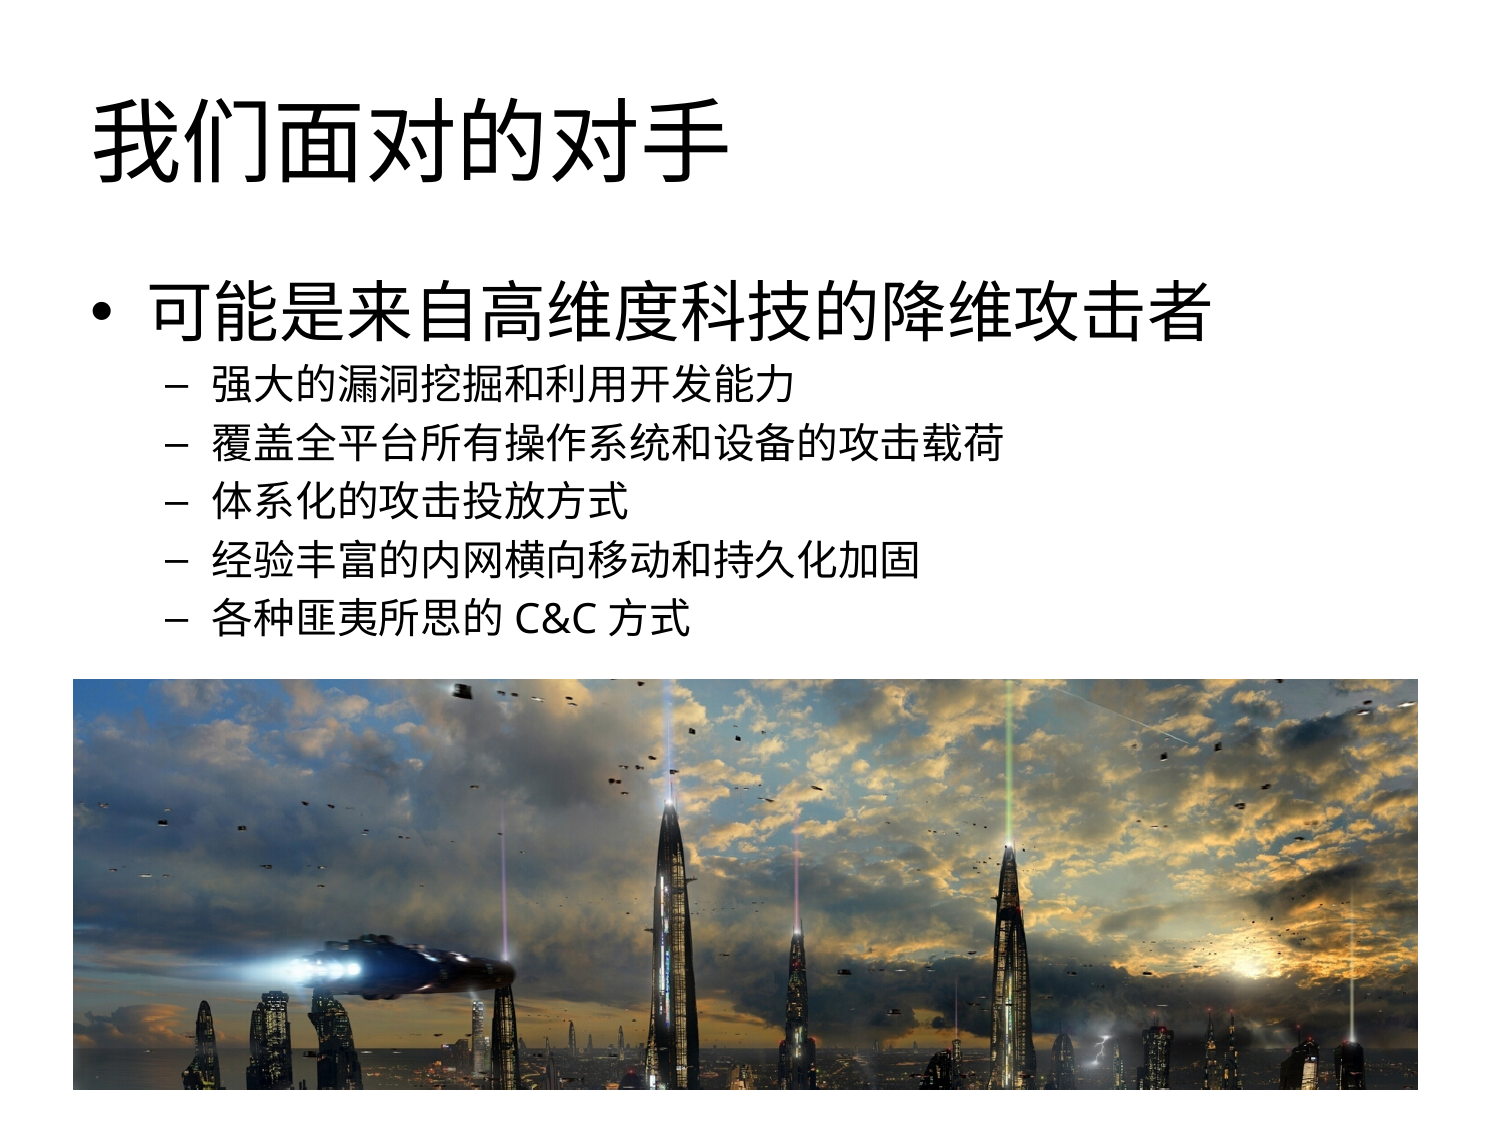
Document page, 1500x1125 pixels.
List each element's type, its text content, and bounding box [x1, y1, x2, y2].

picture [73, 679, 1419, 1091]
list 可能是来自高维度科技的降维攻击者 强大的漏洞挖掘和利用开发能力 覆盖全平台所有操作系统和设备的攻击载荷 体系化的攻击投放方式 经验丰富的内网横向移动和持久化加固 各种匪夷所思的C&C方式 [75, 262, 1425, 1005]
title 我们面对的对手 [75, 45, 1425, 233]
